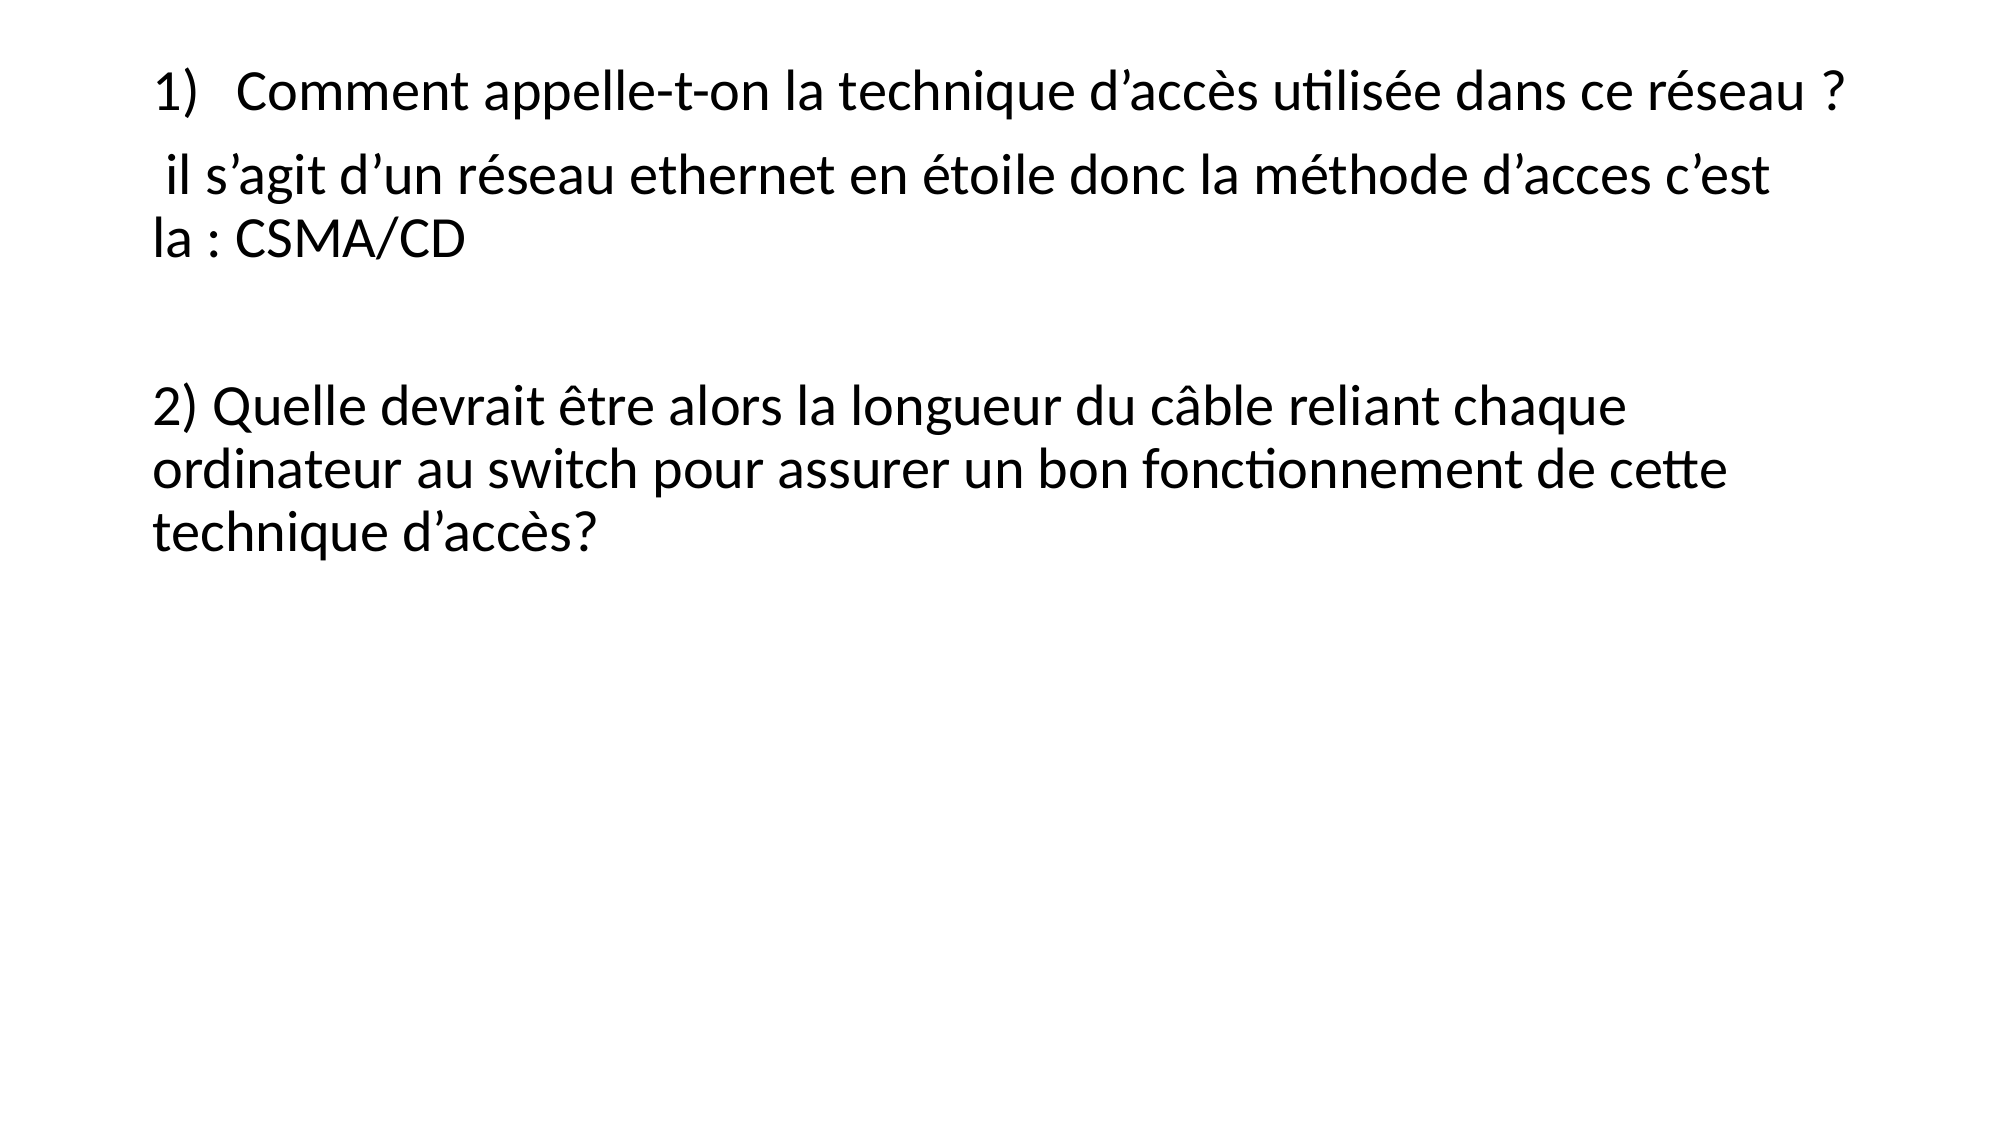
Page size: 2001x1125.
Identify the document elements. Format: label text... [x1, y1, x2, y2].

list Comment appelle-t-on la technique d’accès utilisée dans ce réseau ? il s’agit d’un réseau ethernet en étoile donc la méthode d’acces c’est la : CSMA/CD 2) Quelle devrait être alors la longueur du câble reliant chaque ordinateur au switch pour assurer un bon fonctionnement de cette technique d’accès? [137, 52, 1863, 1014]
